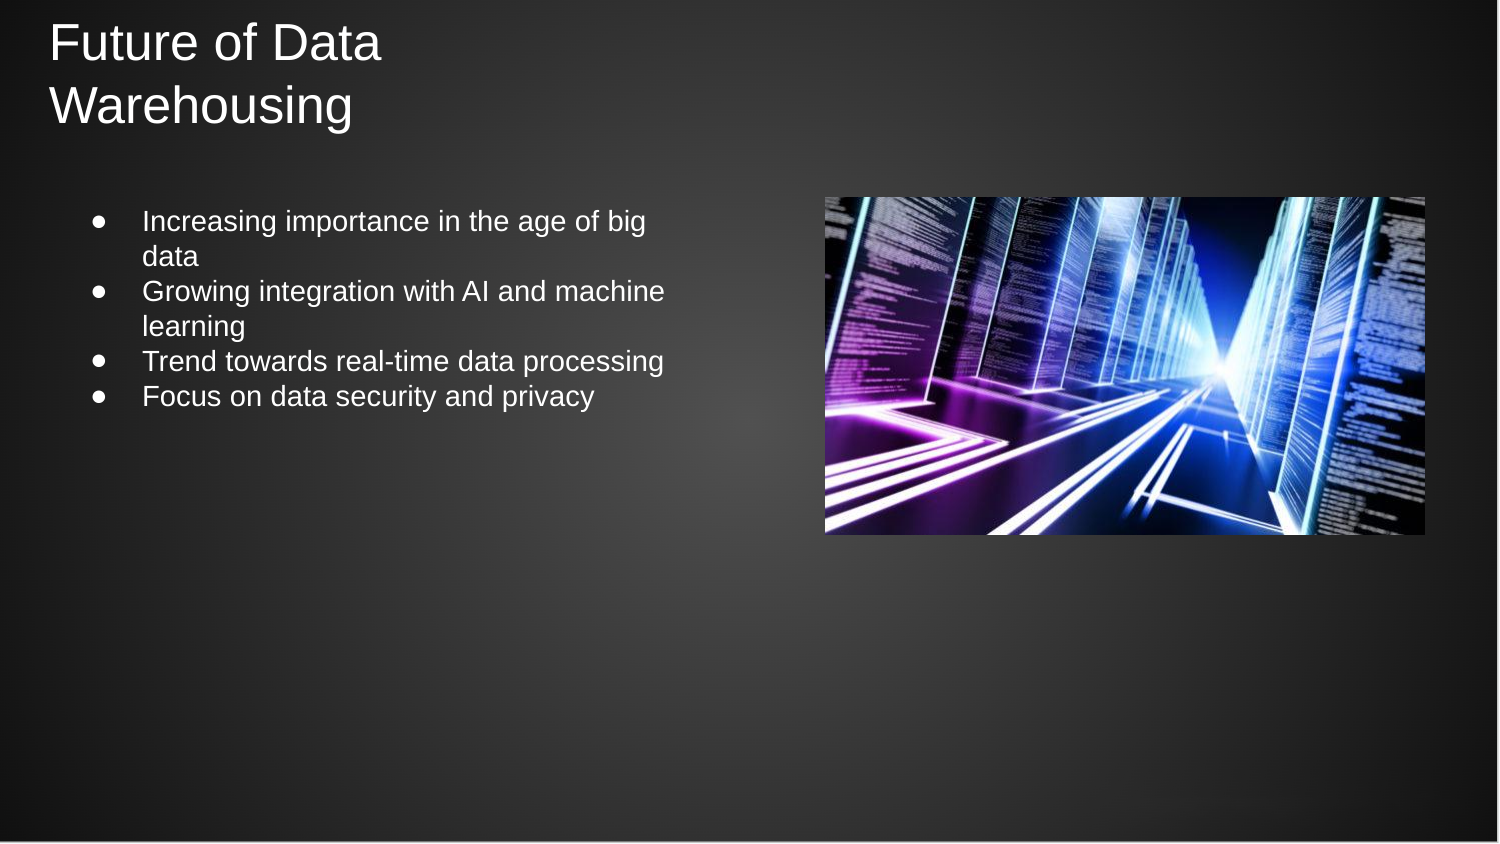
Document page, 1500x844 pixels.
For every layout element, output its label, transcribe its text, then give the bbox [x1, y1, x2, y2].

picture [0, 0, 1500, 844]
text_box Increasing importance in the age of big data Growing integration with AI and machine learning Trend towards real-time data processing Focus on data security and privacy [52, 187, 719, 750]
text_box Future of Data Warehousing [33, 0, 653, 88]
